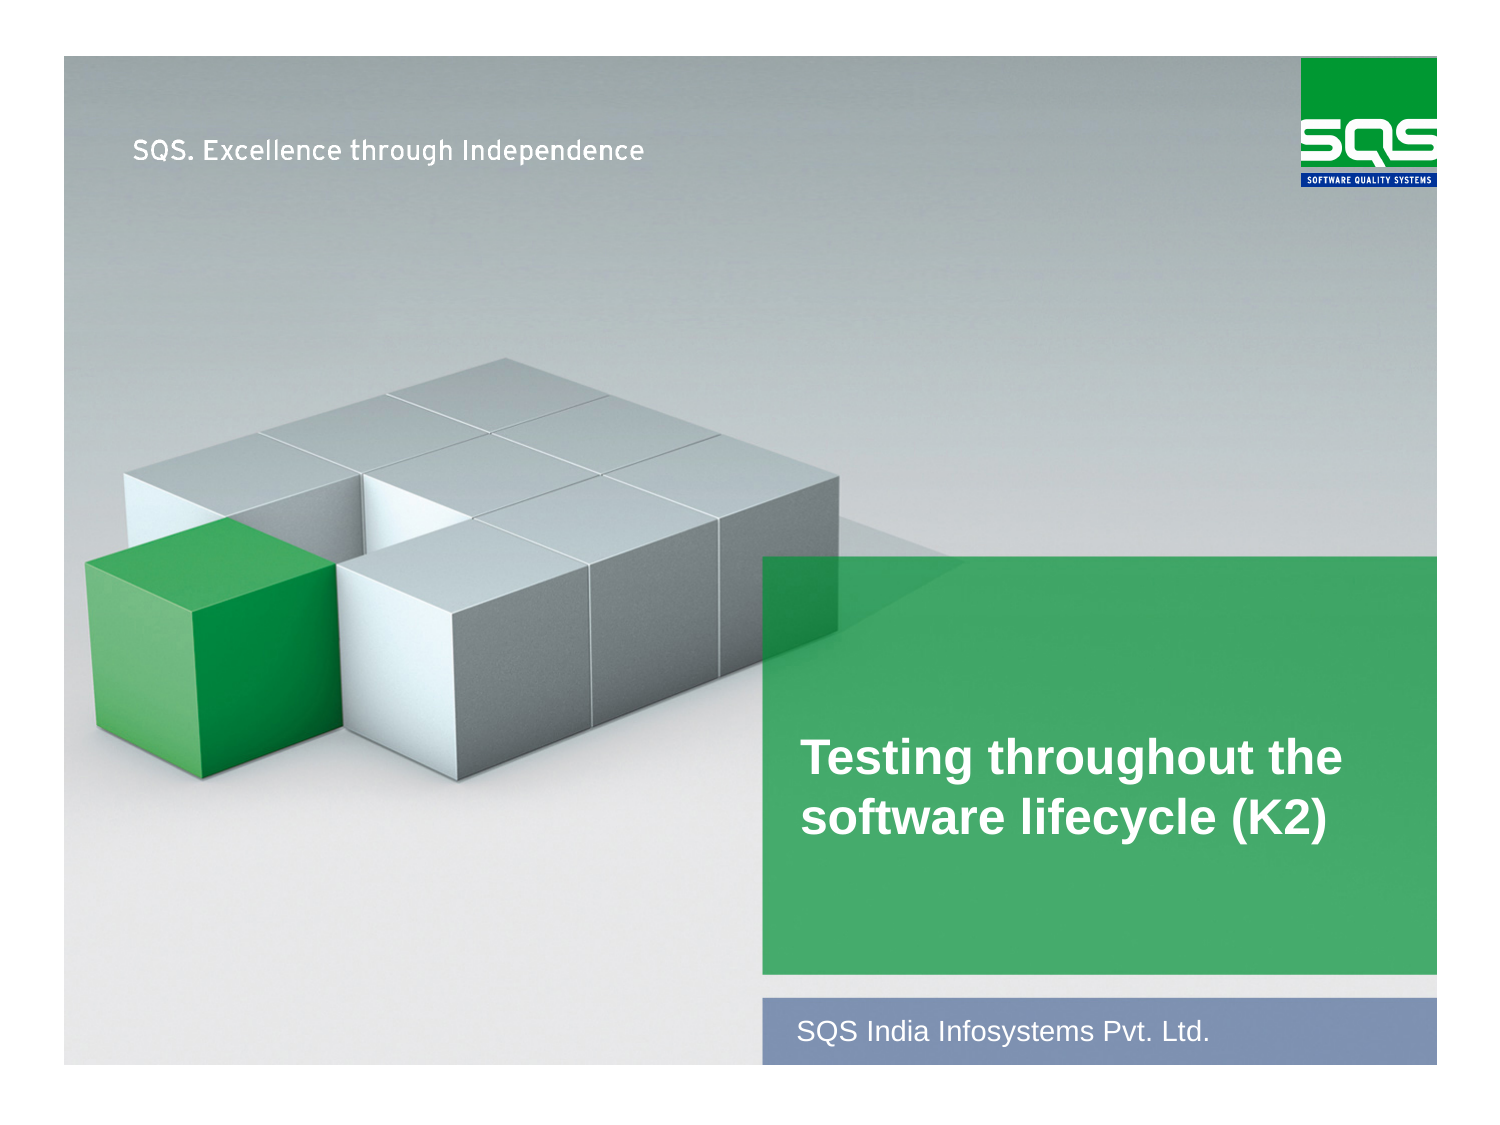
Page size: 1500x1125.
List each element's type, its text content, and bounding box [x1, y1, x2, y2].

title Testing throughout the software lifecycle (K2) [800, 725, 1437, 905]
picture [64, 56, 1437, 1065]
